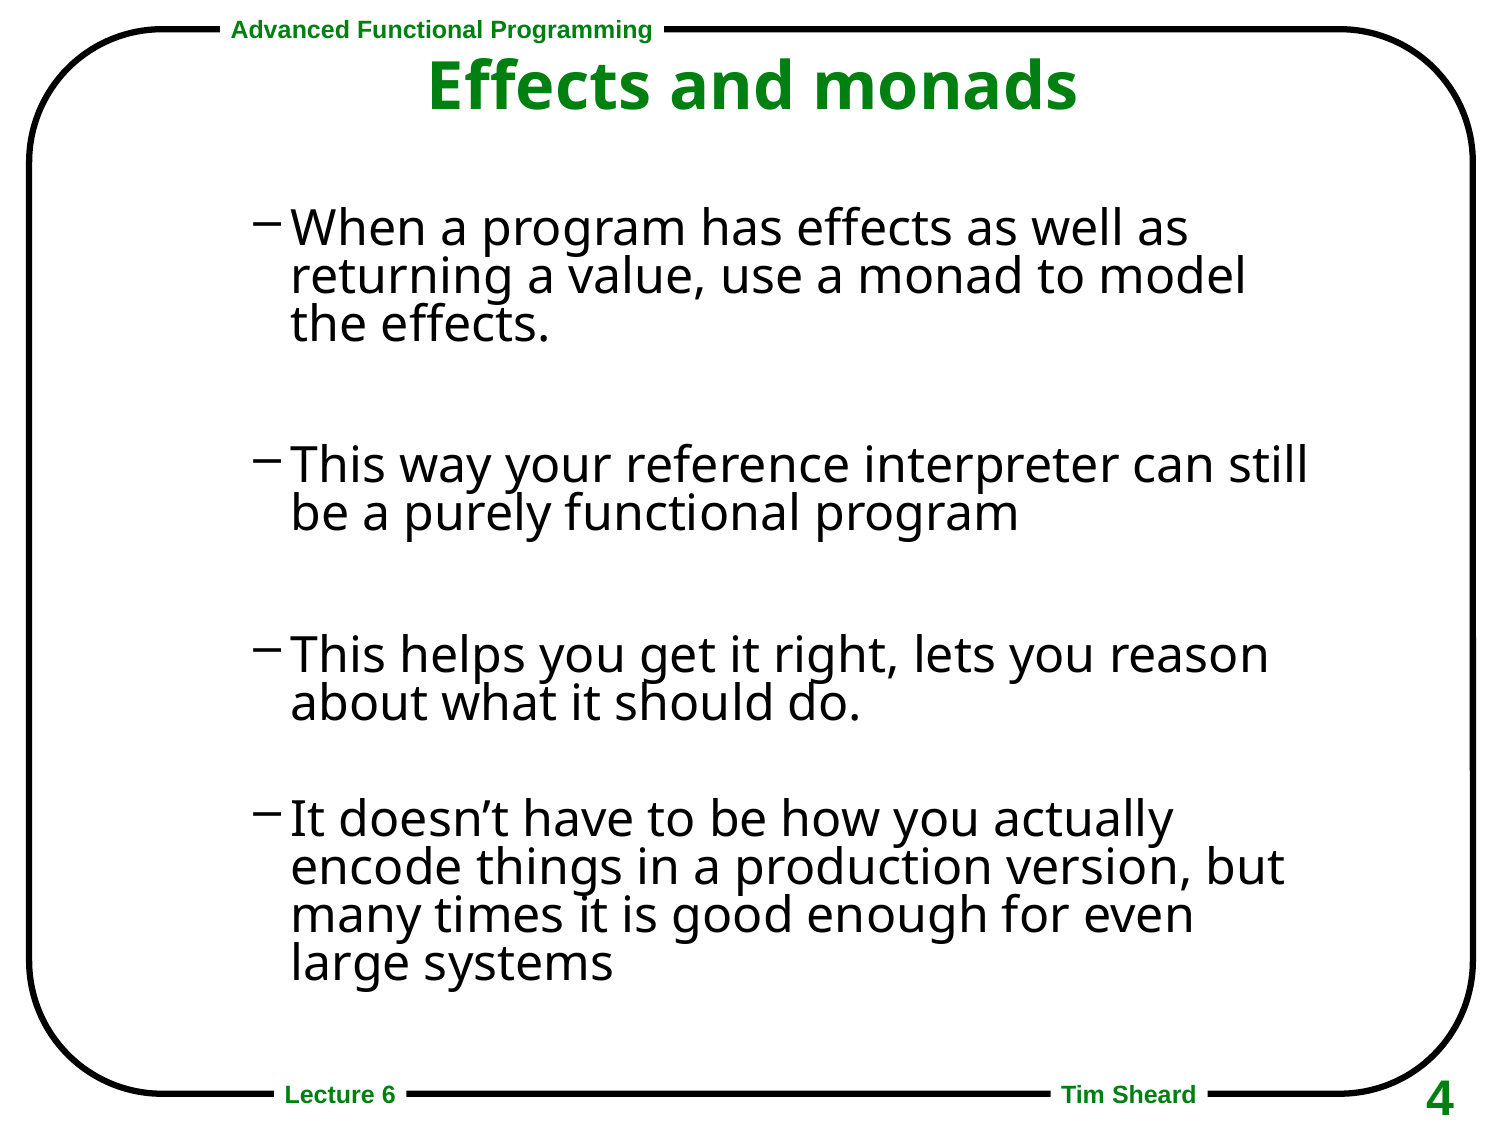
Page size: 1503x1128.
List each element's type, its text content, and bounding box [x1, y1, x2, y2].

list When a program has effects as well as returning a value, use a monad to model the effects. This way your reference interpreter can still be a purely functional program This helps you get it right, lets you reason about what it should do. It doesn’t have to be how you actually encode things in a production version, but many times it is good enough for even large systems [161, 198, 1341, 990]
title Effects and monads [414, 49, 1092, 129]
